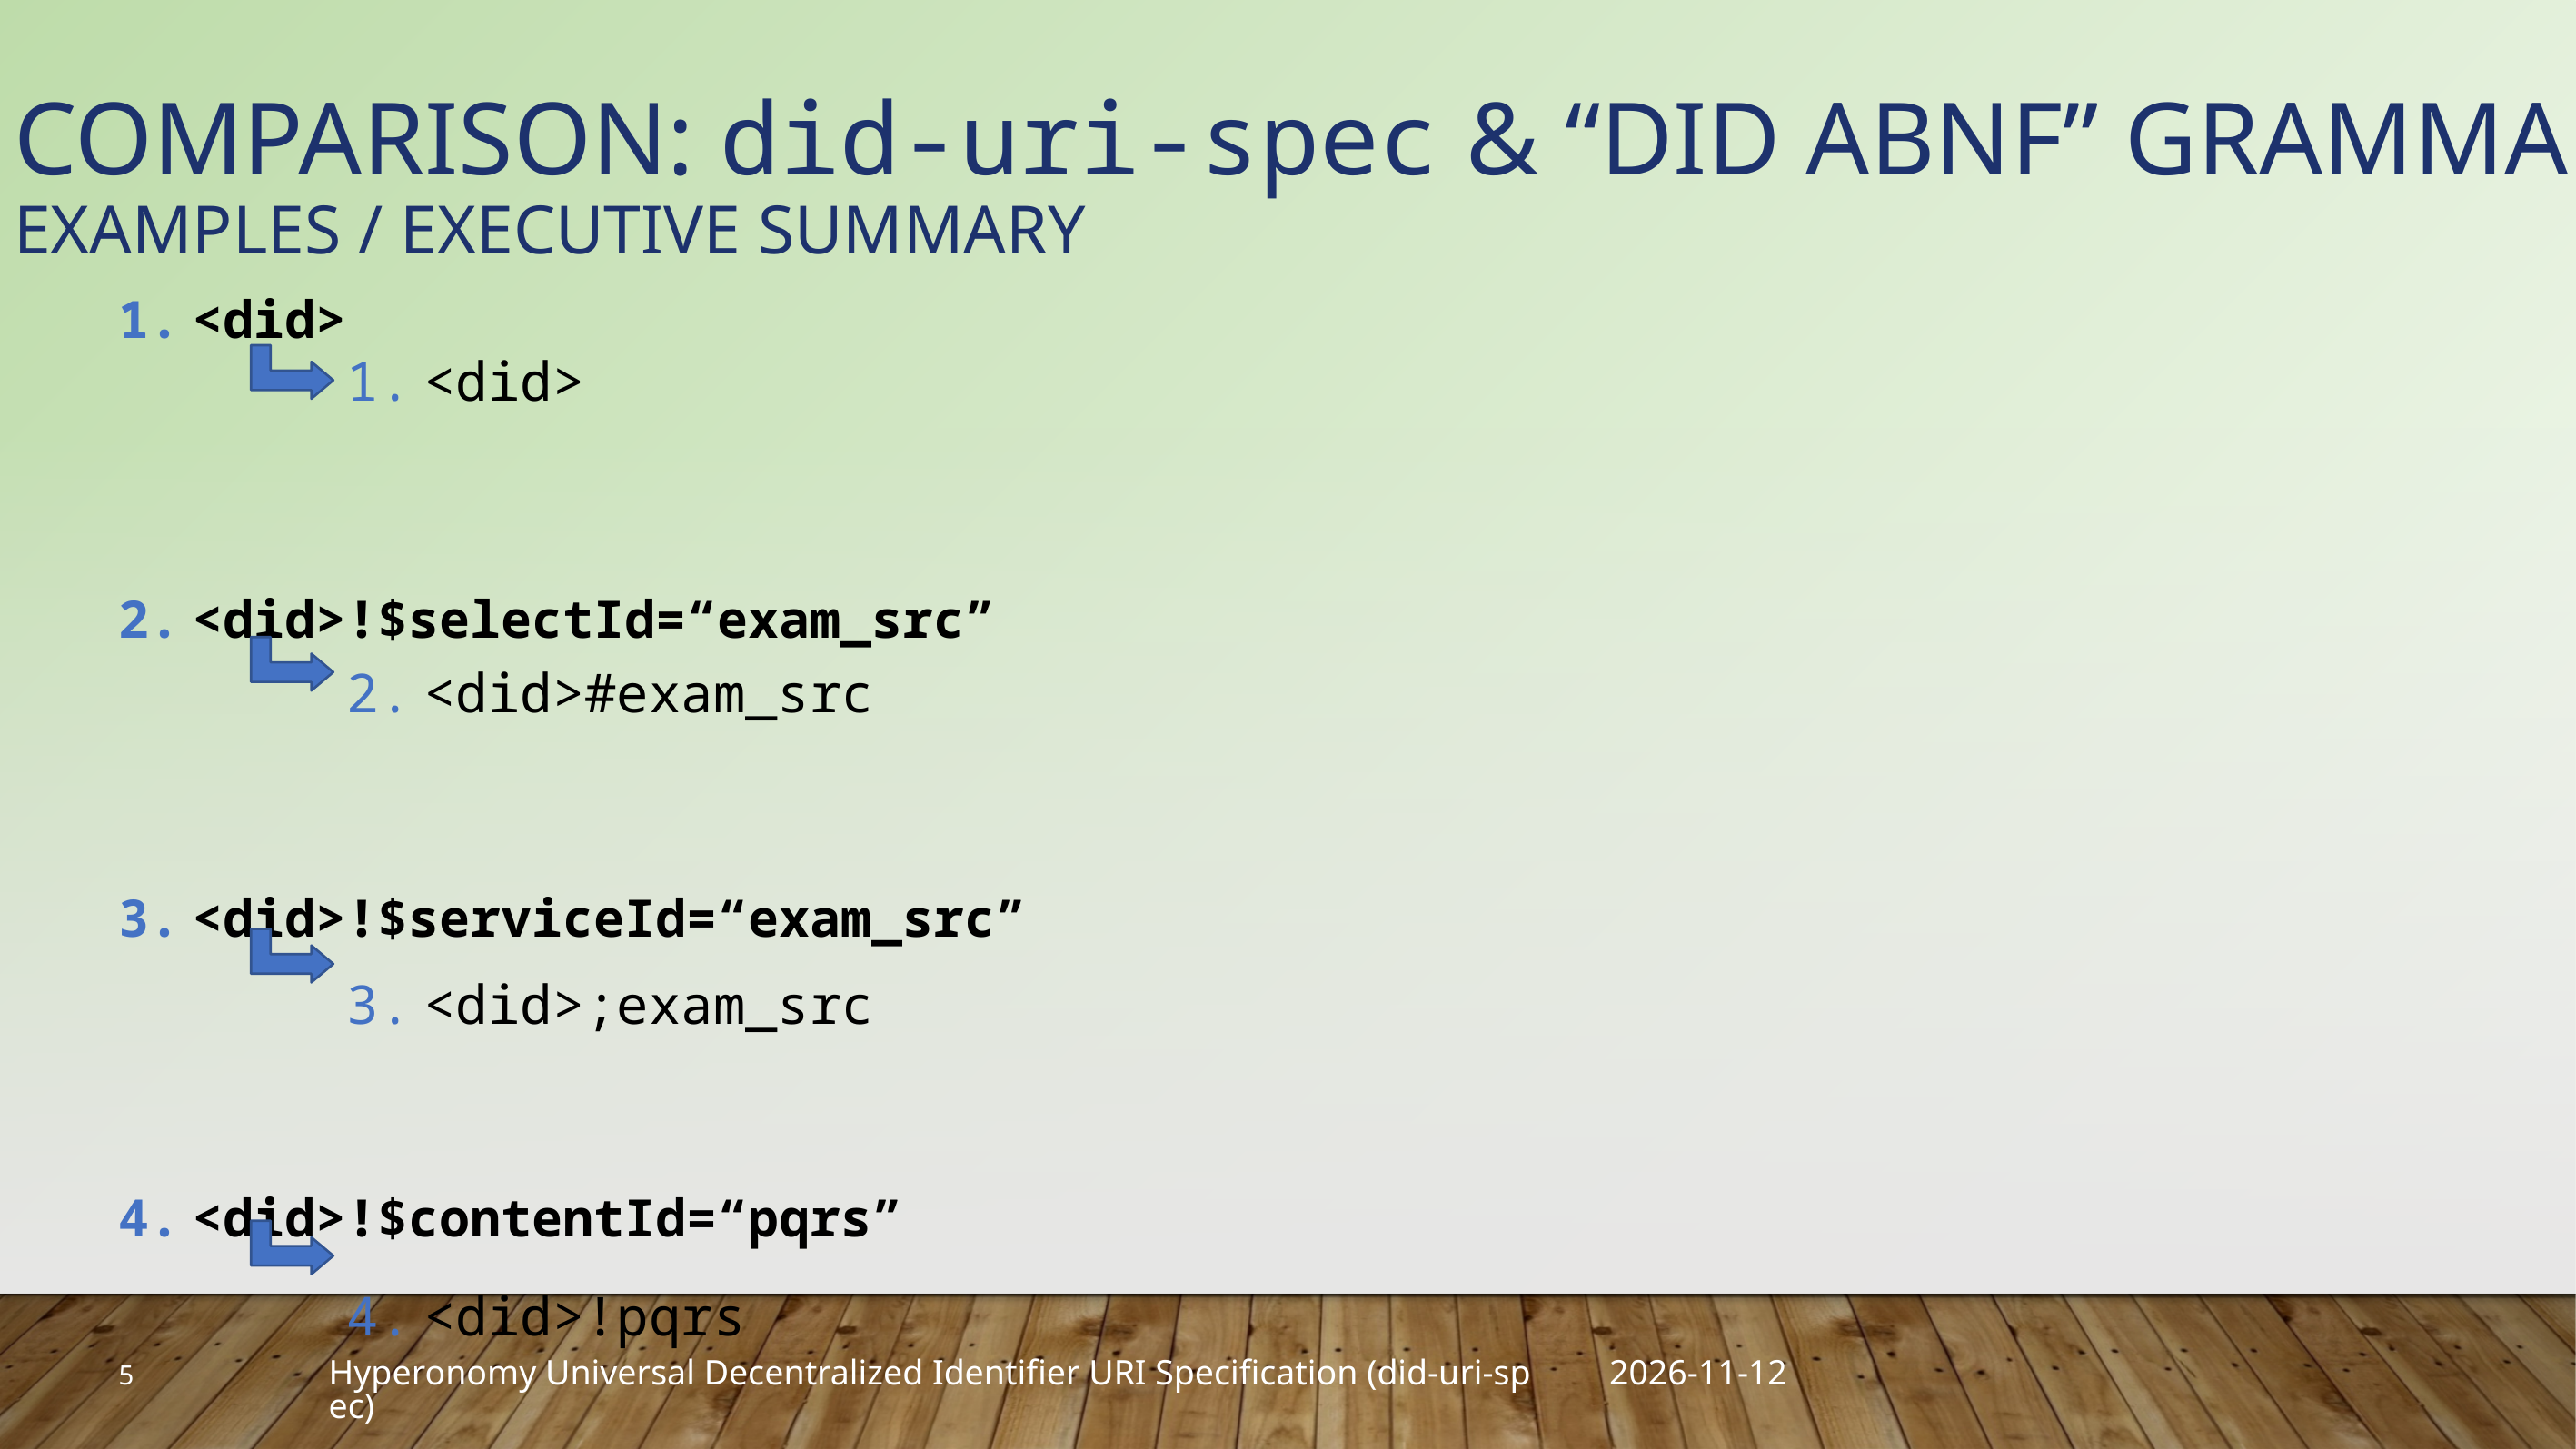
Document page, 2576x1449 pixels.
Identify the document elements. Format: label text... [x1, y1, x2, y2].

text_box [249, 343, 335, 401]
footer Hyperonomy Universal Decentralized Identifier URI Specification (did-uri-spec) [314, 1344, 1562, 1410]
list <did> <did>!$selectId=“exam_src” <did>!$serviceId=“exam_src” <did>!$contentId=“pqrs” [104, 267, 333, 1259]
text_box <did> <did>#exam_src <did>;exam_src <did>!pqrs [333, 236, 2576, 1365]
slide_number 5 [104, 1344, 280, 1410]
text_box [249, 928, 335, 984]
picture [0, 1294, 2576, 1449]
text_box [249, 635, 335, 692]
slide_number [1596, 1365, 2471, 1410]
title Comparison: did-uri-spec & “DID ABNF” Grammars Examples / Executive Summary [0, 82, 2576, 304]
text_box [249, 1219, 335, 1275]
